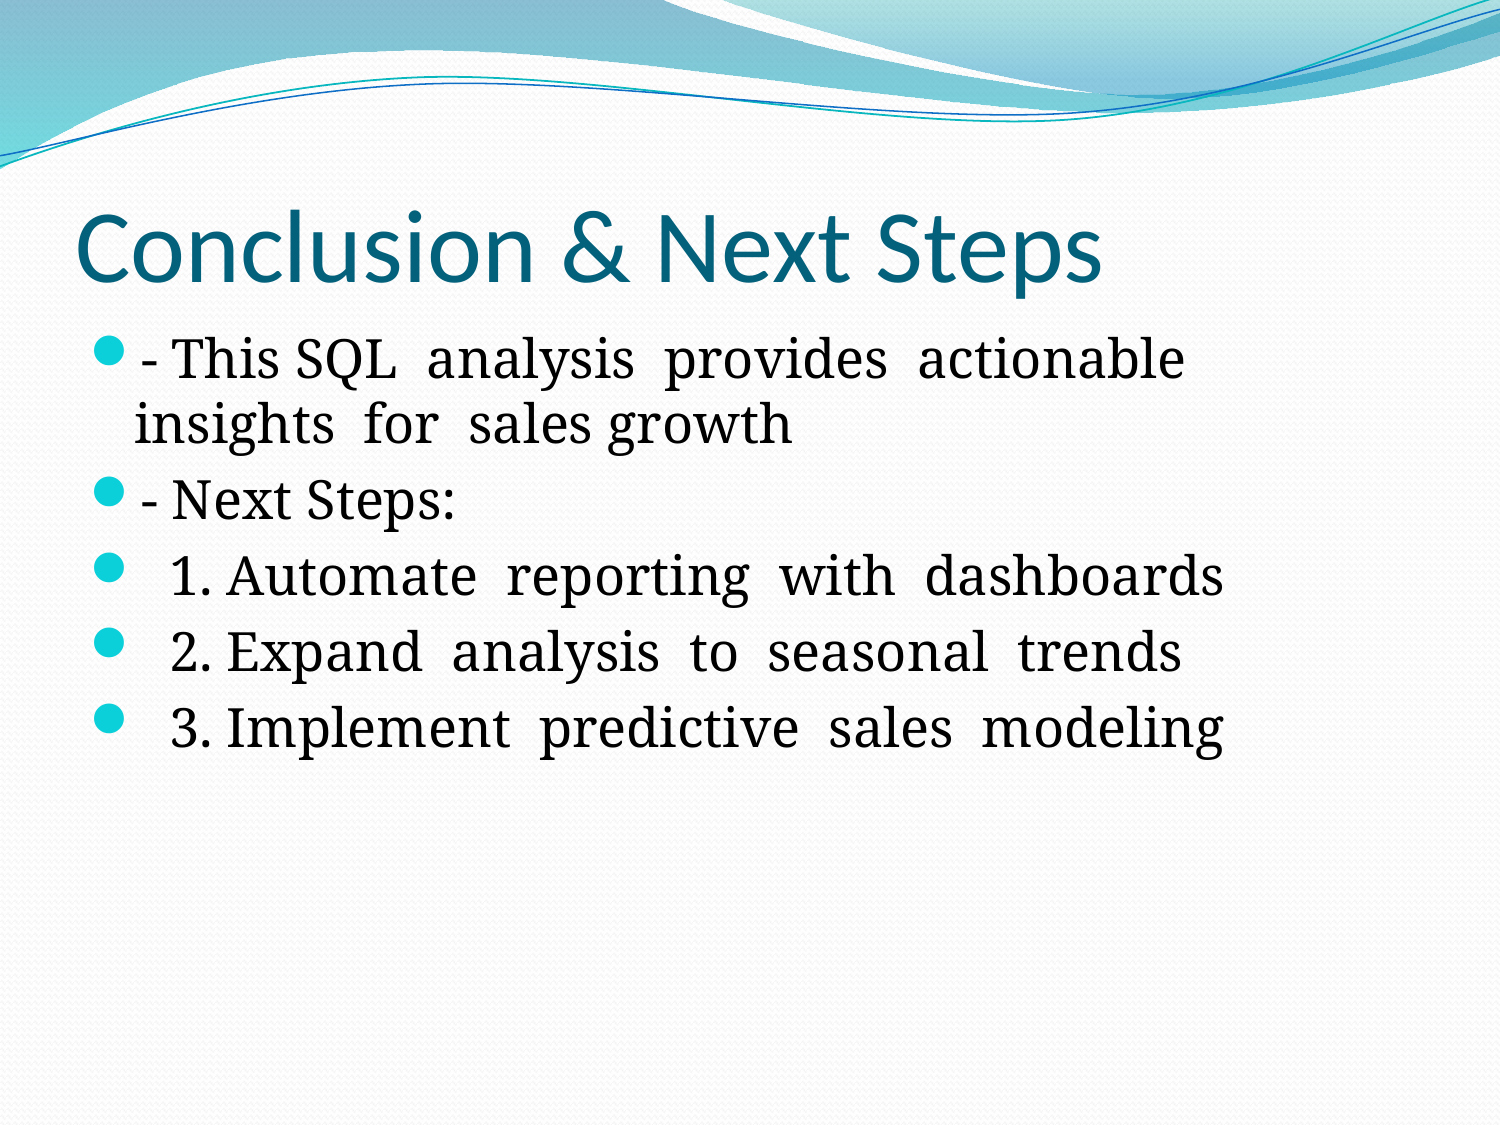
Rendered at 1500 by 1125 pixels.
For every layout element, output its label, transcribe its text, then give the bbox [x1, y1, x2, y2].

list - This SQL analysis provides actionable insights for sales growth - Next Steps: 1. Automate reporting with dashboards 2. Expand analysis to seasonal trends 3. Implement predictive sales modeling [75, 317, 1425, 1038]
title Conclusion & Next Steps [75, 115, 1425, 303]
